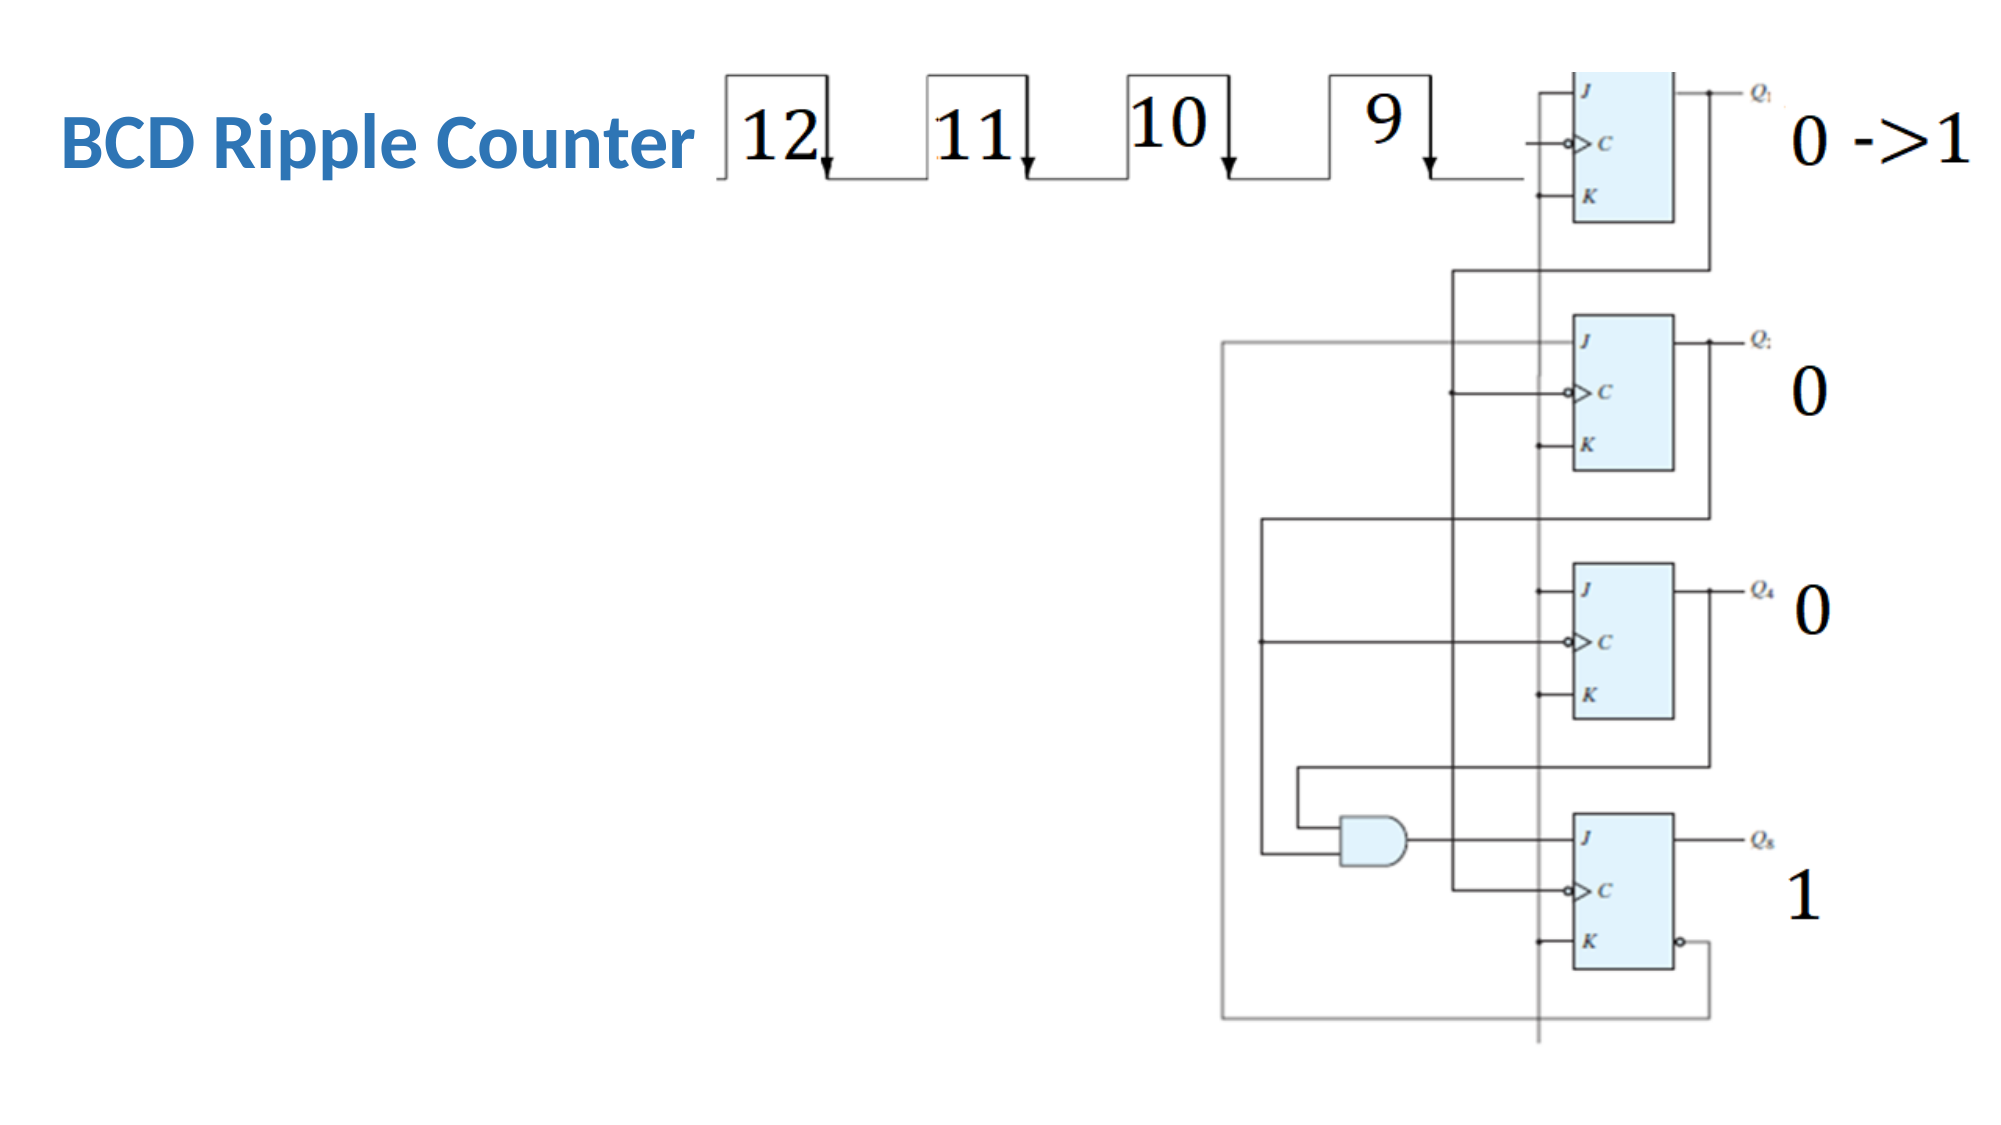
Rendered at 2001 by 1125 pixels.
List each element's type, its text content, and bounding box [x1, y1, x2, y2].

title BCD Ripple Counter [45, 89, 710, 198]
picture [715, 72, 1978, 1059]
